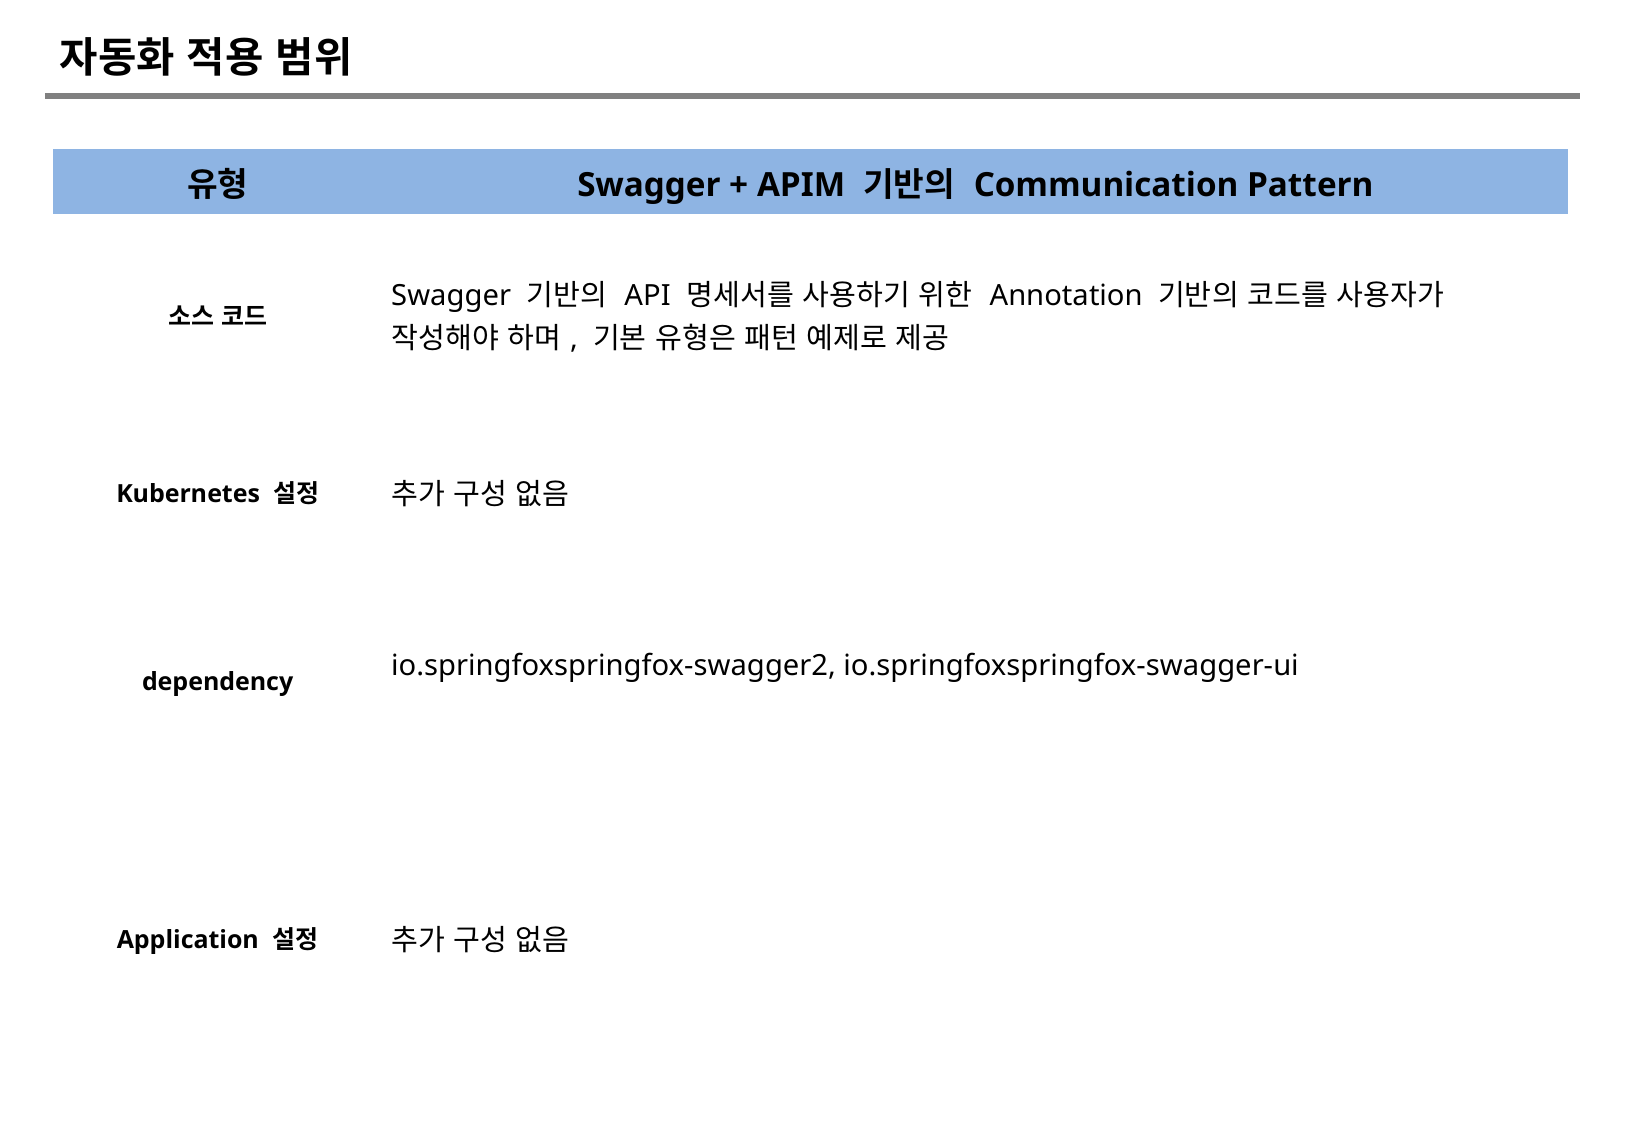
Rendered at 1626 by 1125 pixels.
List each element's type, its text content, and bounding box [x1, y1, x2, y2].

table_cell io.springfoxspringfox-swagger2, io.springfoxspringfox-swagger-ui [383, 568, 1568, 793]
title 자동화 적용 범위 [44, 22, 1581, 89]
table_cell dependency [53, 568, 383, 793]
table_cell Kubernetes 설정 [53, 415, 383, 568]
table_cell 소스 코드 [53, 214, 383, 415]
table_header Swagger + APIM 기반의 Communication Pattern [383, 149, 1568, 214]
table_cell 추가 구성 없음 [383, 793, 1568, 1082]
table_header 유형 [53, 149, 383, 214]
table_cell 추가 구성 없음 [383, 415, 1568, 568]
table_cell Application 설정 [53, 793, 383, 1082]
table_cell Swagger 기반의 API 명세서를 사용하기 위한 Annotation 기반의 코드를 사용자가 작성해야 하며, 기본 유형은 패턴 예제로 제공 [383, 214, 1568, 415]
